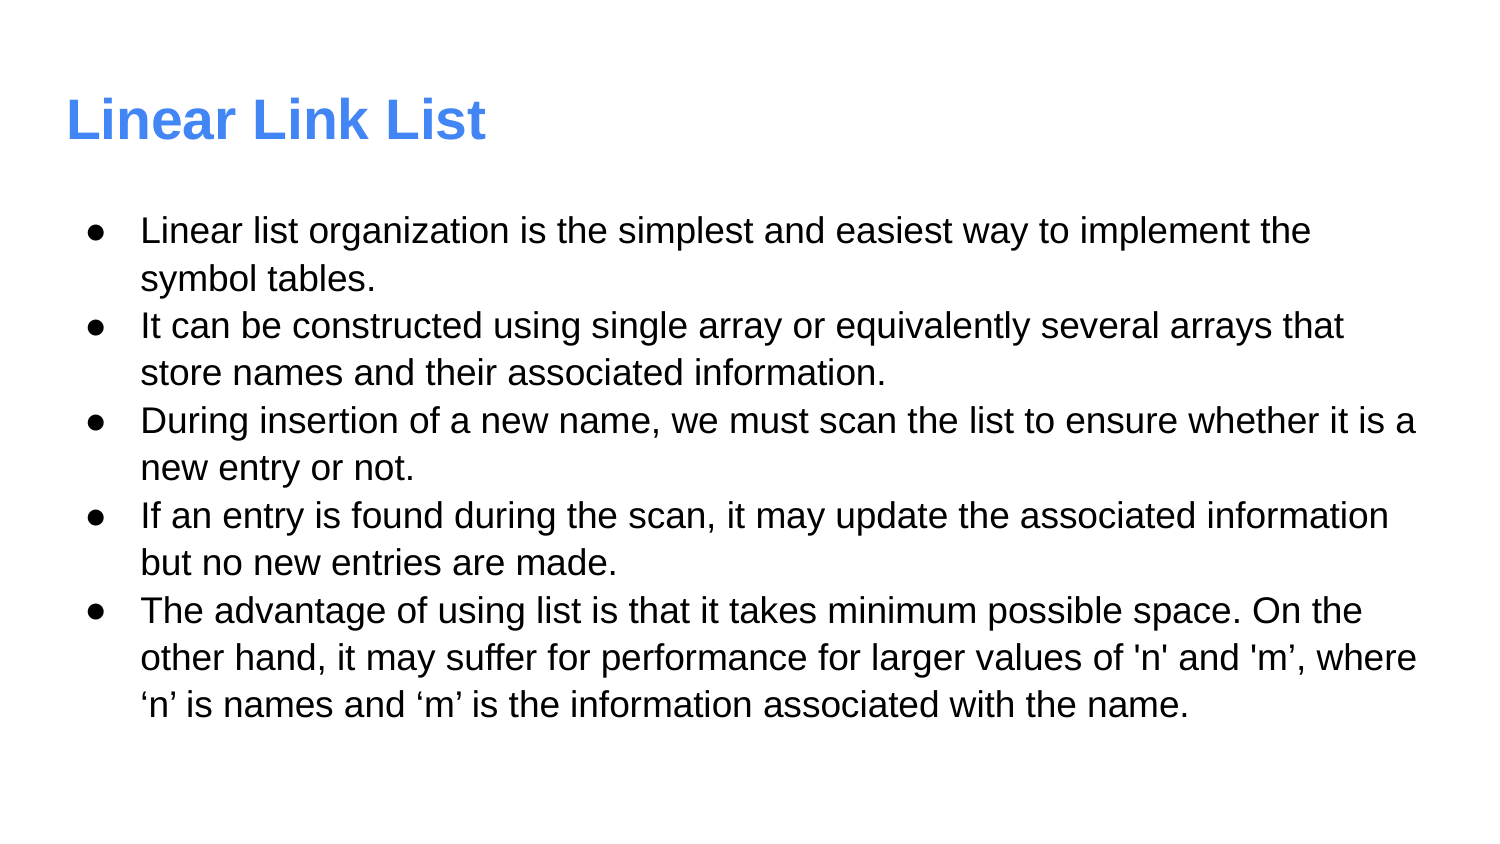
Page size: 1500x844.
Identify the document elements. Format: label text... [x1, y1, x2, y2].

title Linear Link List [51, 72, 1449, 167]
list Linear list organization is the simplest and easiest way to implement the symbol tables. It can be constructed using single array or equivalently several arrays that store names and their associated information. During insertion of a new name, we must scan the list to ensure whether it is a new entry or not. If an entry is found during the scan, it may update the associated information but no new entries are made. The advantage of using list is that it takes minimum possible space. On the other hand, it may suffer for performance for larger values of 'n' and 'm’, where ‘n’ is names and ‘m’ is the information associated with the name. [51, 189, 1449, 750]
